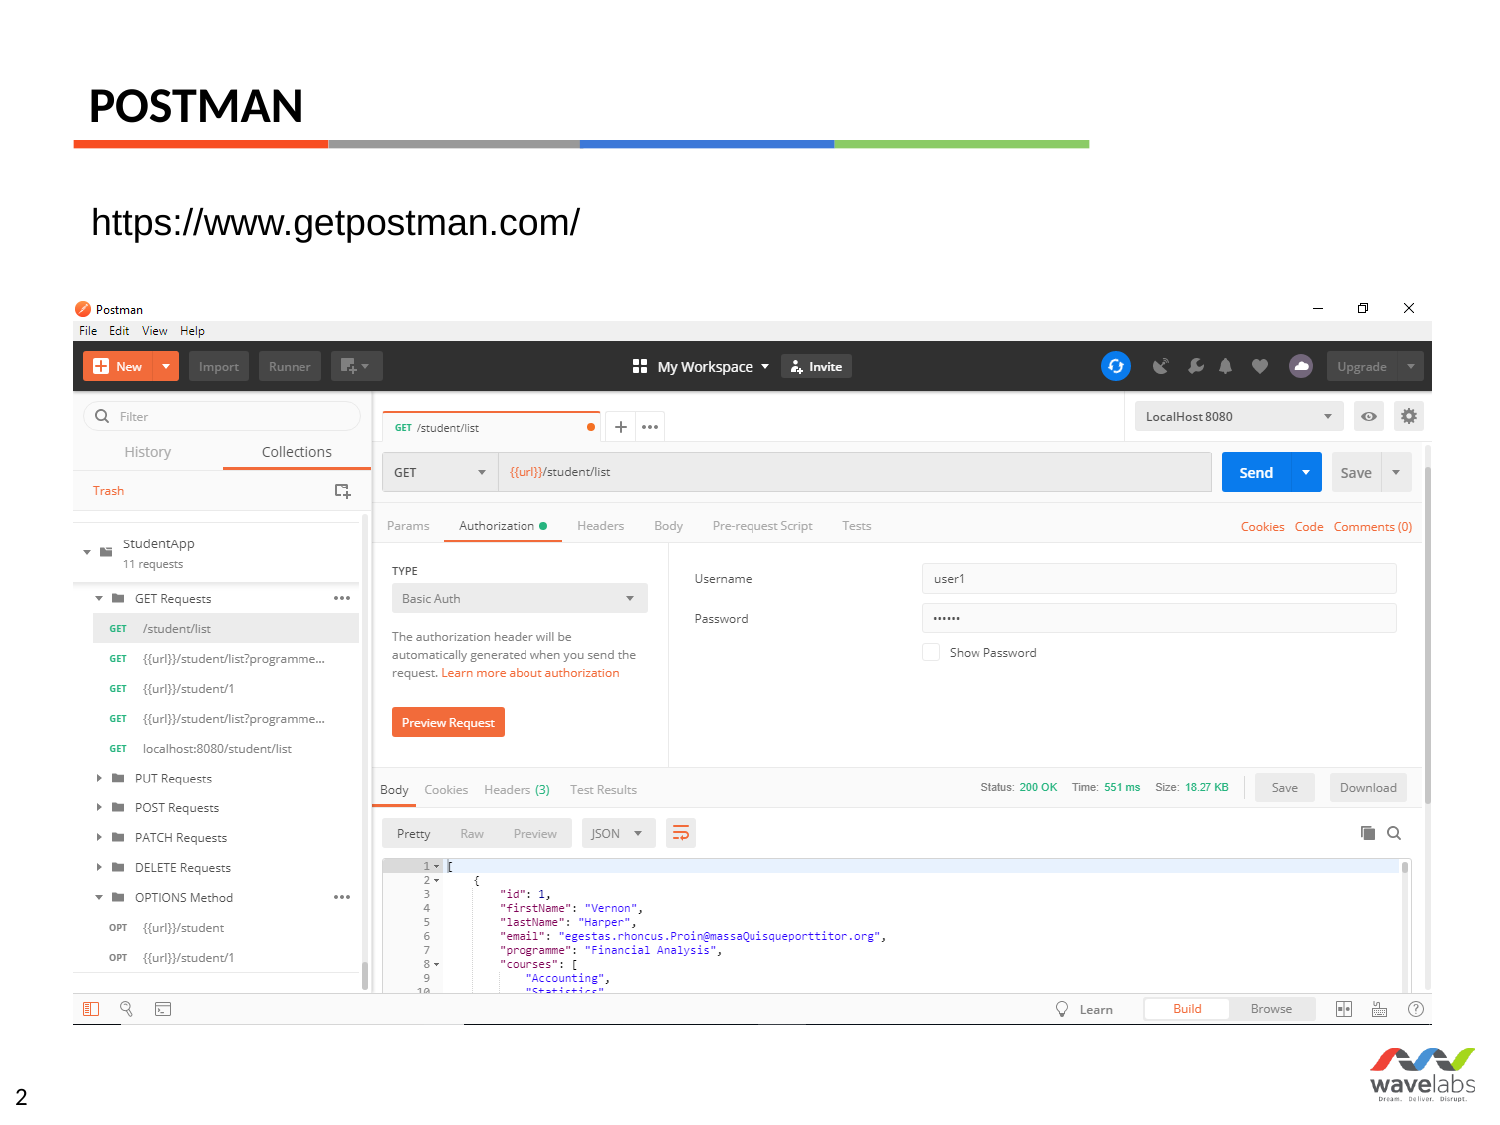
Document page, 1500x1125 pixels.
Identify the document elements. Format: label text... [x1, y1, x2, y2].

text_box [73, 139, 1090, 149]
text_box https://www.getpostman.com/ [76, 195, 1113, 253]
text_box POSTMAN [73, 65, 757, 127]
text_box 2 [0, 1073, 67, 1125]
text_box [1263, 1028, 1488, 1115]
picture [73, 299, 1432, 1026]
text_box [76, 195, 1438, 988]
